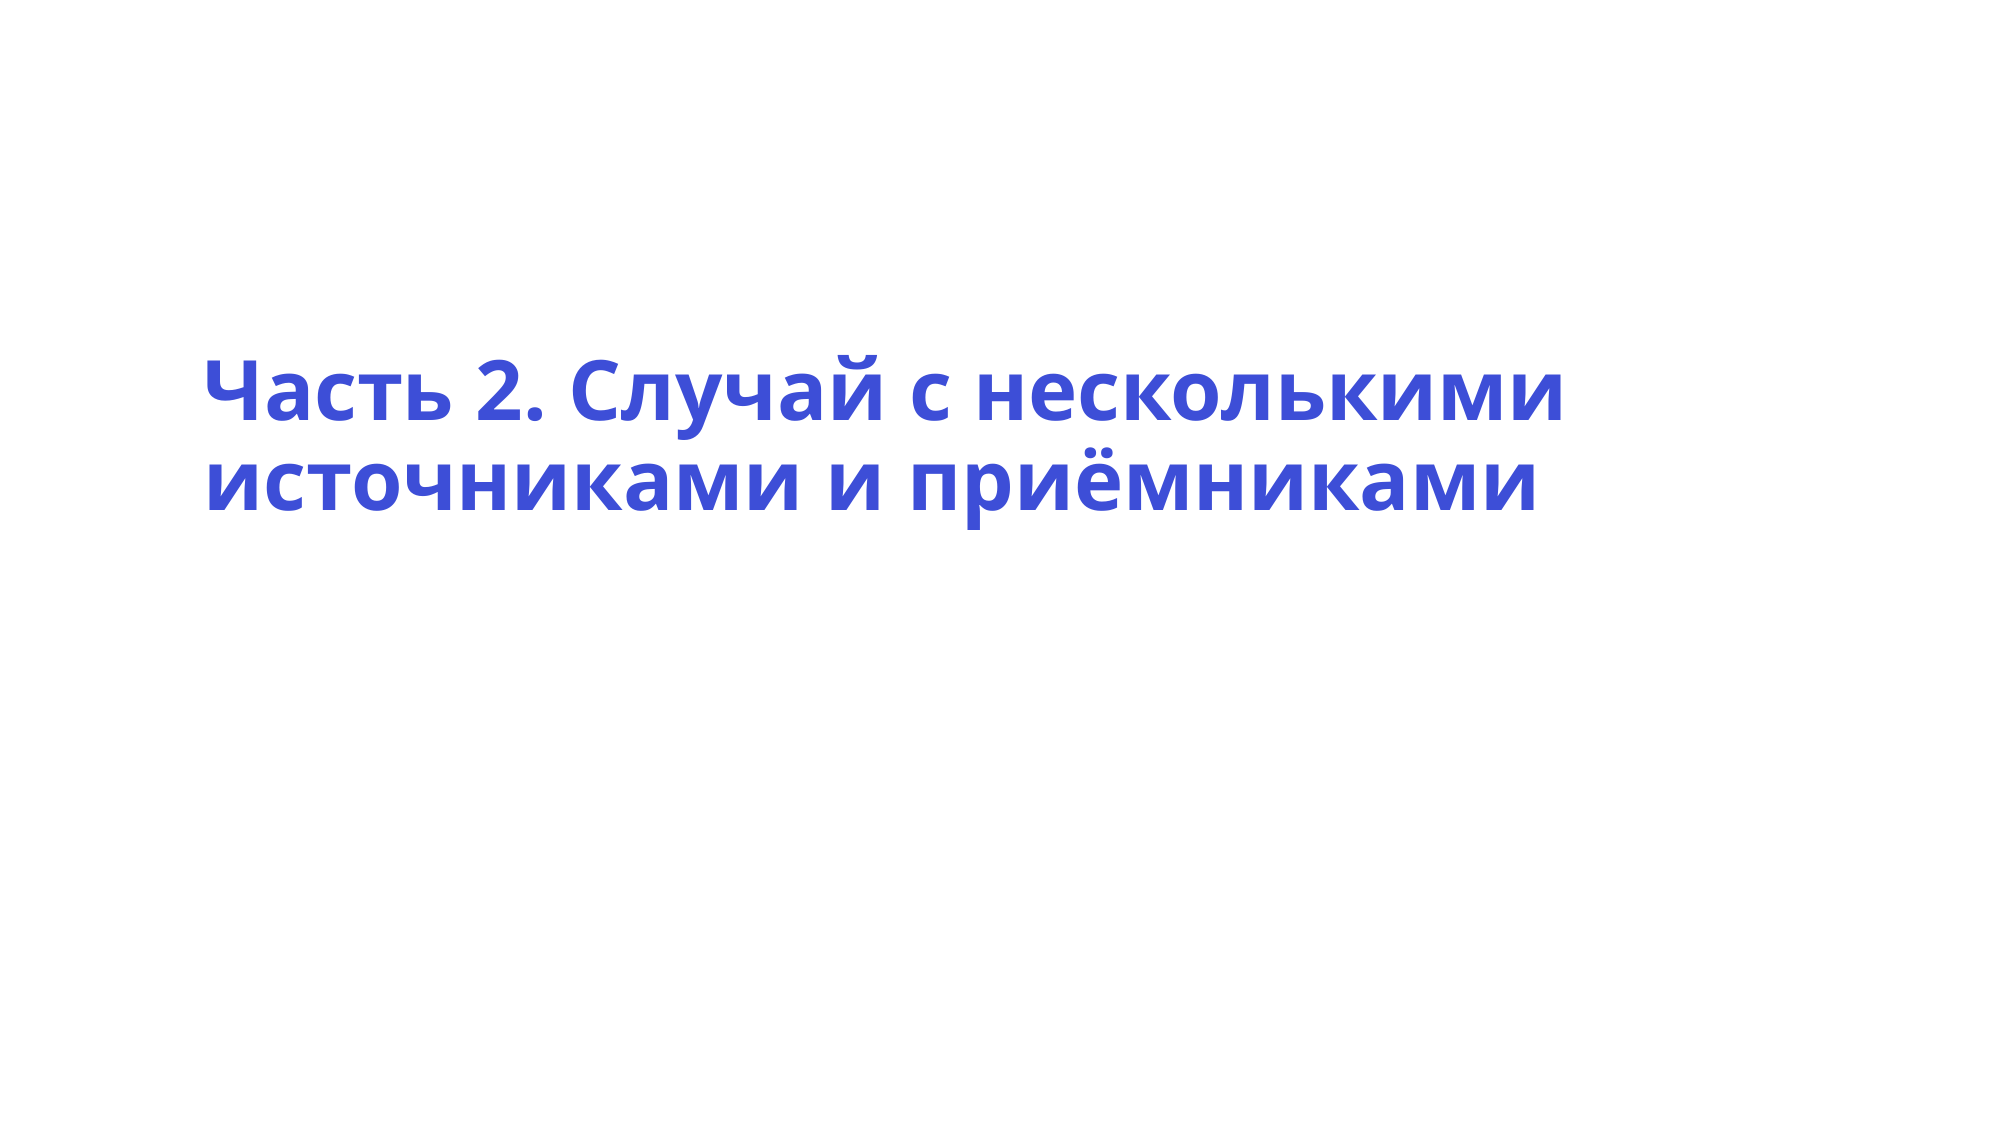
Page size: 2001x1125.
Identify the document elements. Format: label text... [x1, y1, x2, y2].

text_box Часть 2. Случай с несколькими источниками и приёмниками [188, 341, 1818, 672]
